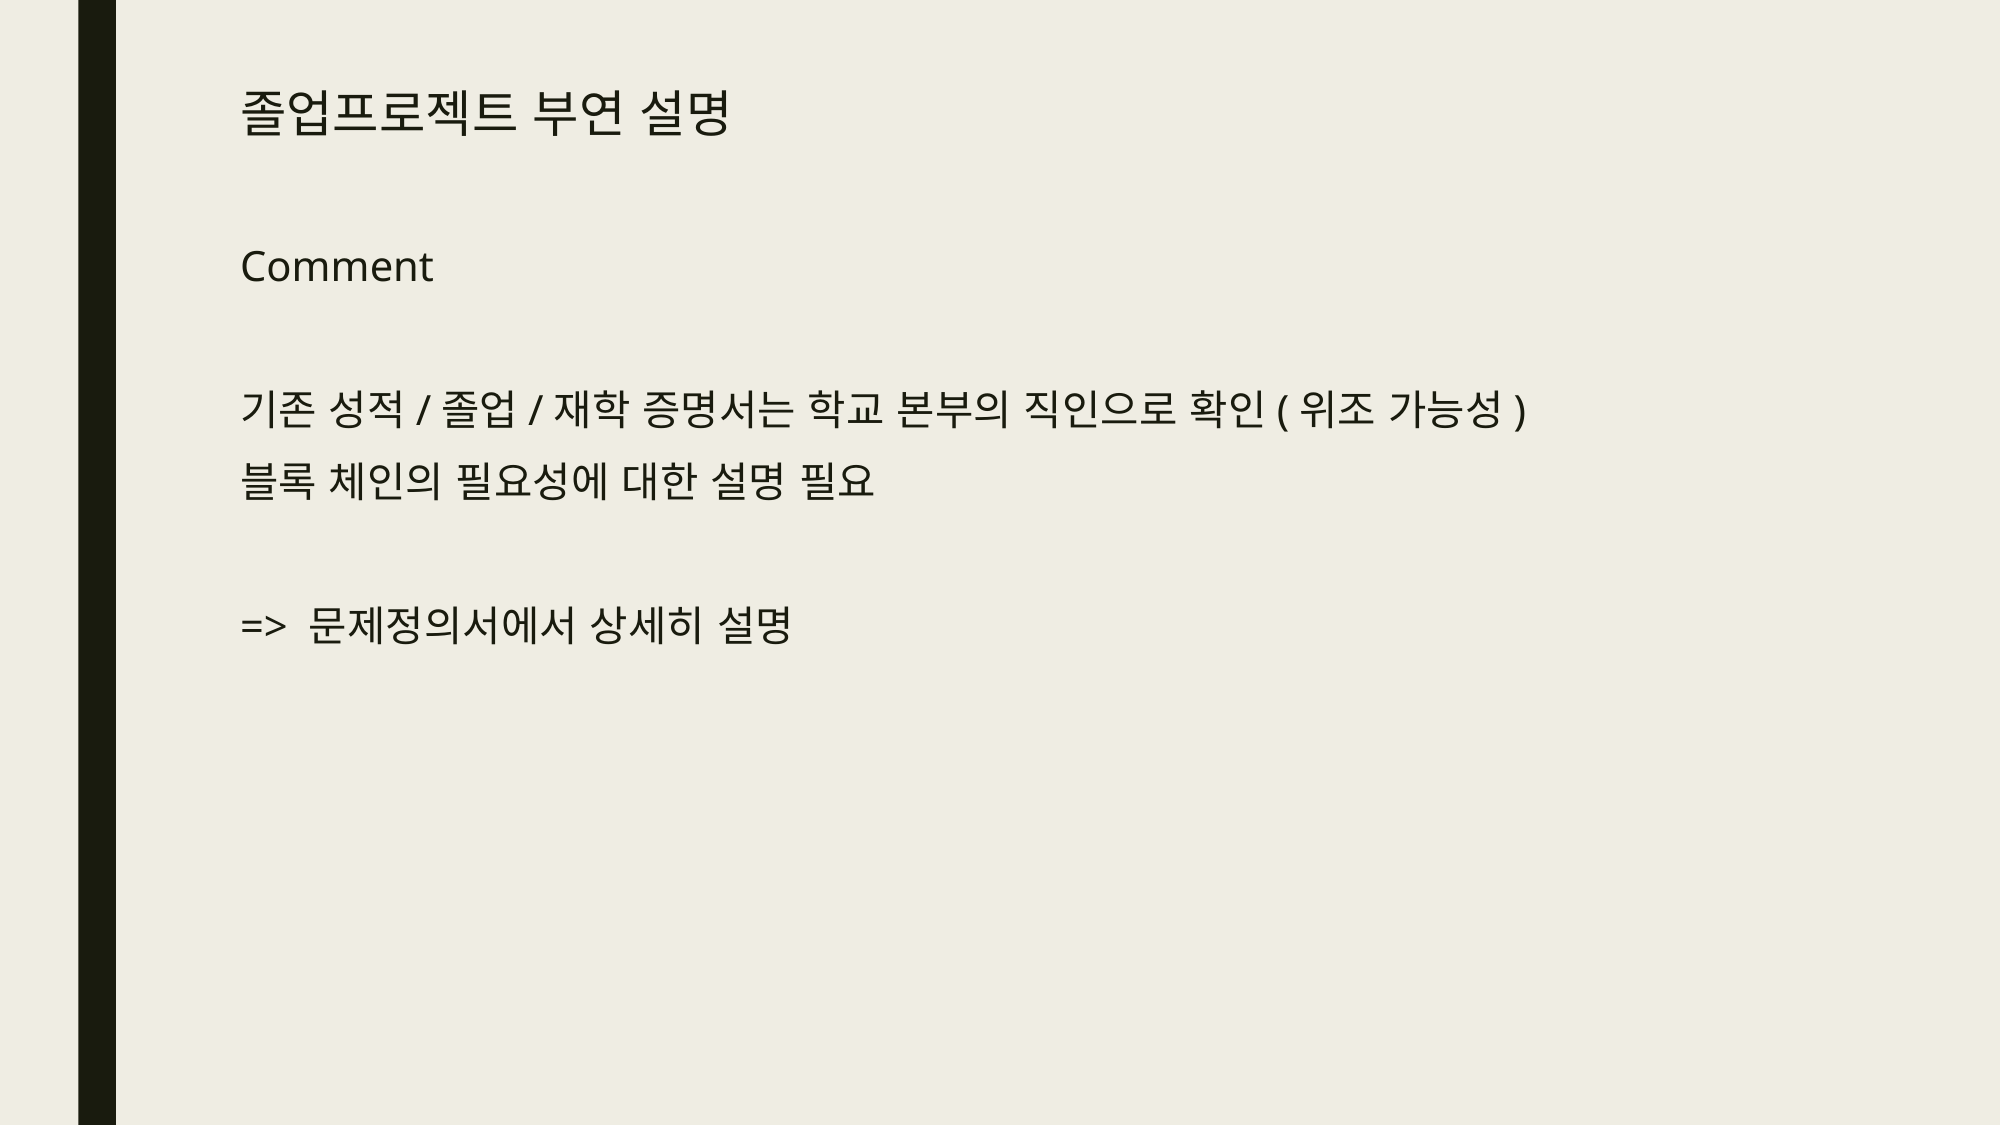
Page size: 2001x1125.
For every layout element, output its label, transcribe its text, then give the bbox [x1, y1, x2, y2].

list Comment 기존 성적/졸업/재학 증명서는 학교 본부의 직인으로 확인(위조 가능성) 블록 체인의 필요성에 대한 설명 필요 => 문제정의서에서 상세히 설명 [225, 236, 1800, 1092]
title 졸업프로젝트 부연 설명 [225, 82, 1800, 207]
